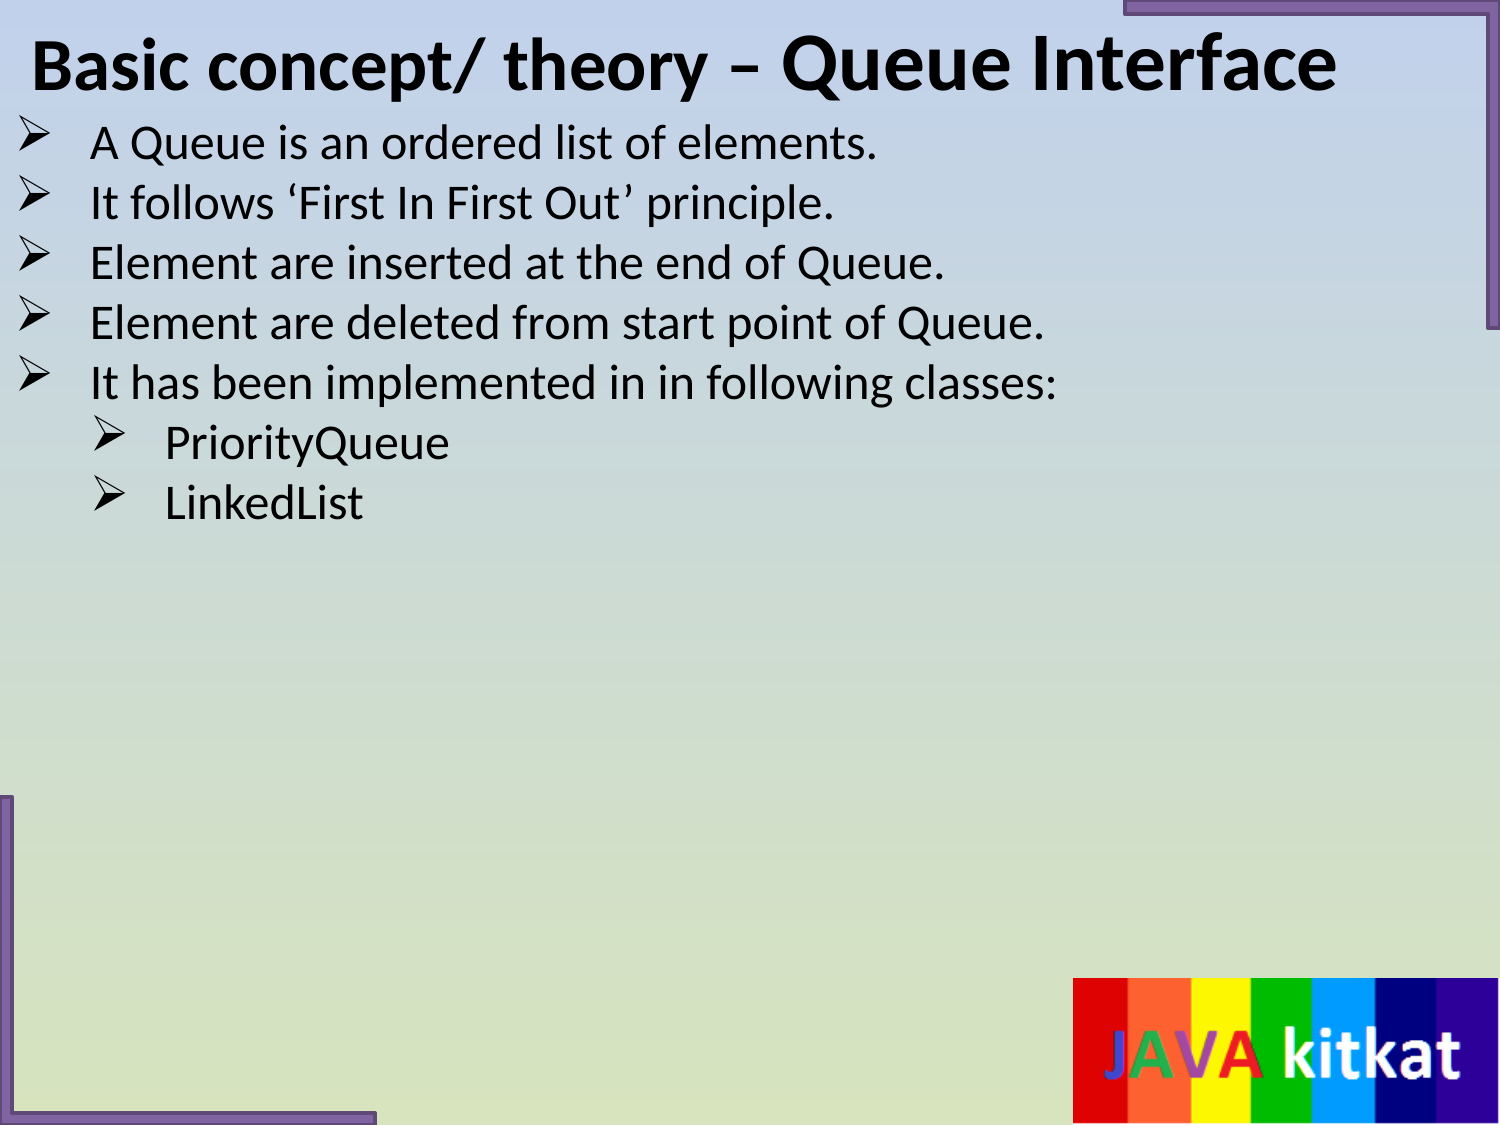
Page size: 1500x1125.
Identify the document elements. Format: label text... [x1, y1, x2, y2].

picture [1073, 977, 1500, 1125]
text_box Basic concept/ theory – Queue Interface [0, 0, 1500, 101]
text_box A Queue is an ordered list of elements. It follows ‘First In First Out’ principle. Element are inserted at the end of Queue. Element are deleted from start point of Queue. It has been implemented in in following classes: PriorityQueue LinkedList [0, 101, 1500, 537]
text_box [0, 795, 377, 1125]
